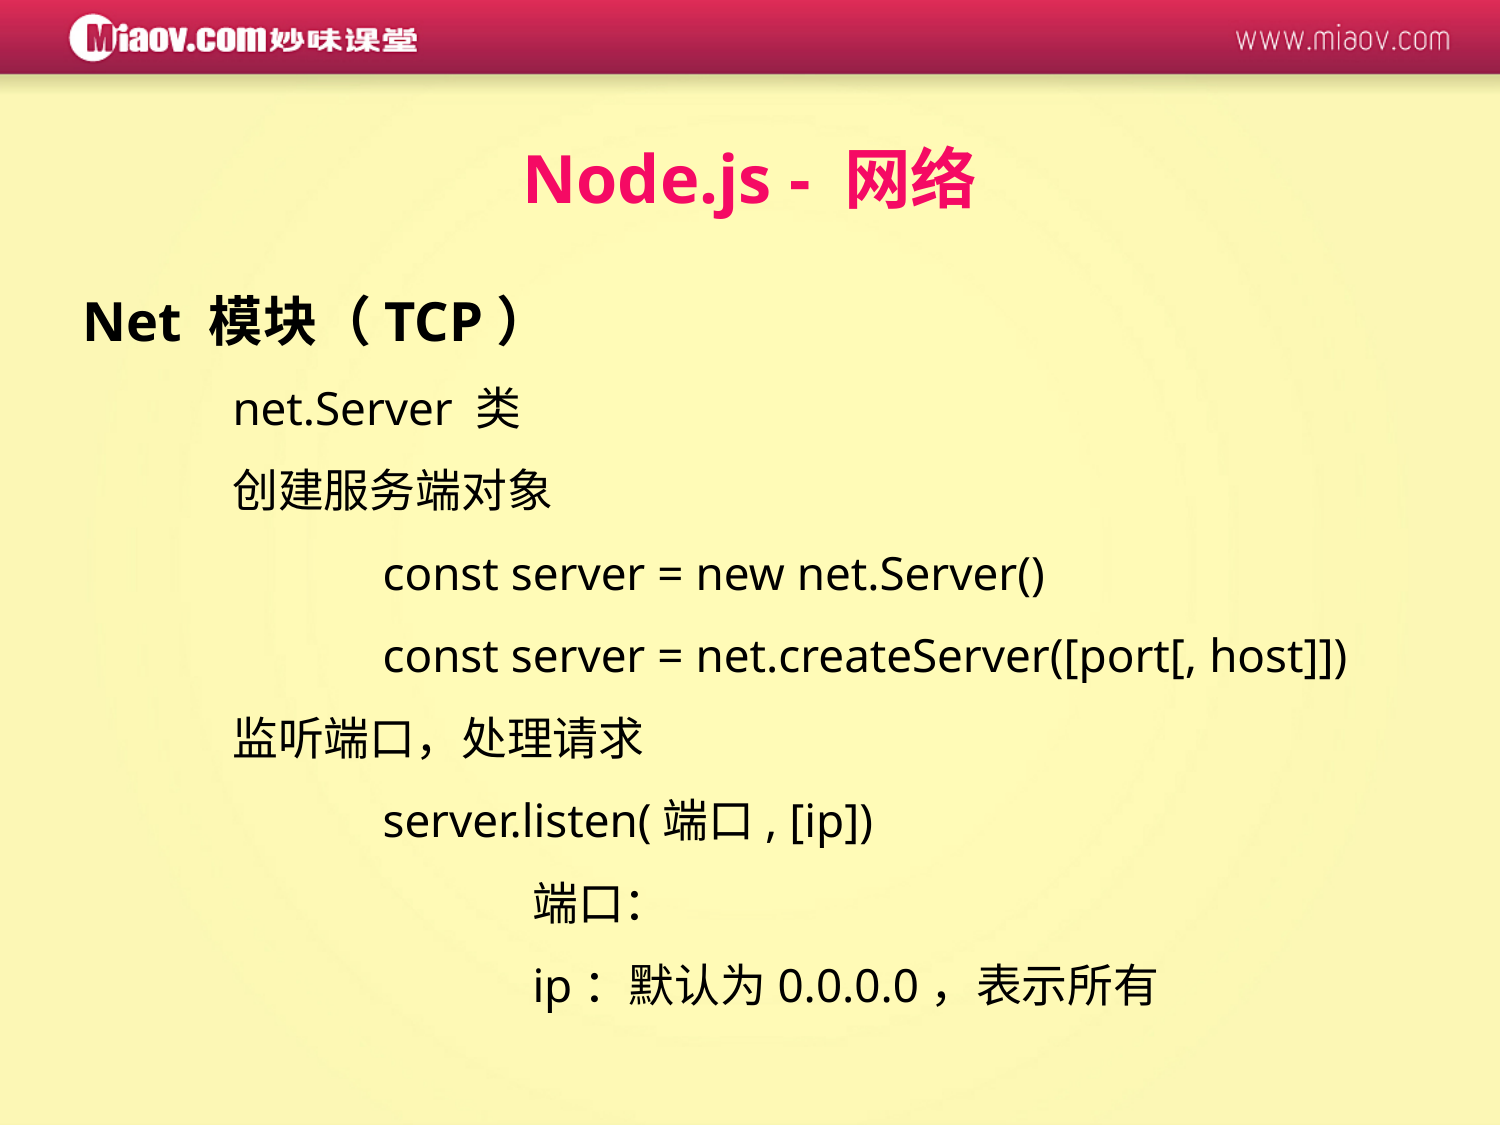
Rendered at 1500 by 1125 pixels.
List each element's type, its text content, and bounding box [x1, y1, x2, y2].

text_box Net 模块（TCP） net.Server 类 创建服务端对象 const server = new net.Server() const server = net.createServer([port[, host]]) 监听端口，处理请求 server.listen(端口, [ip]) 端口： ip：默认为0.0.0.0，表示所有 [74, 247, 1400, 1020]
title Node.js - 网络 [74, 82, 1426, 272]
picture [0, 0, 1500, 1125]
